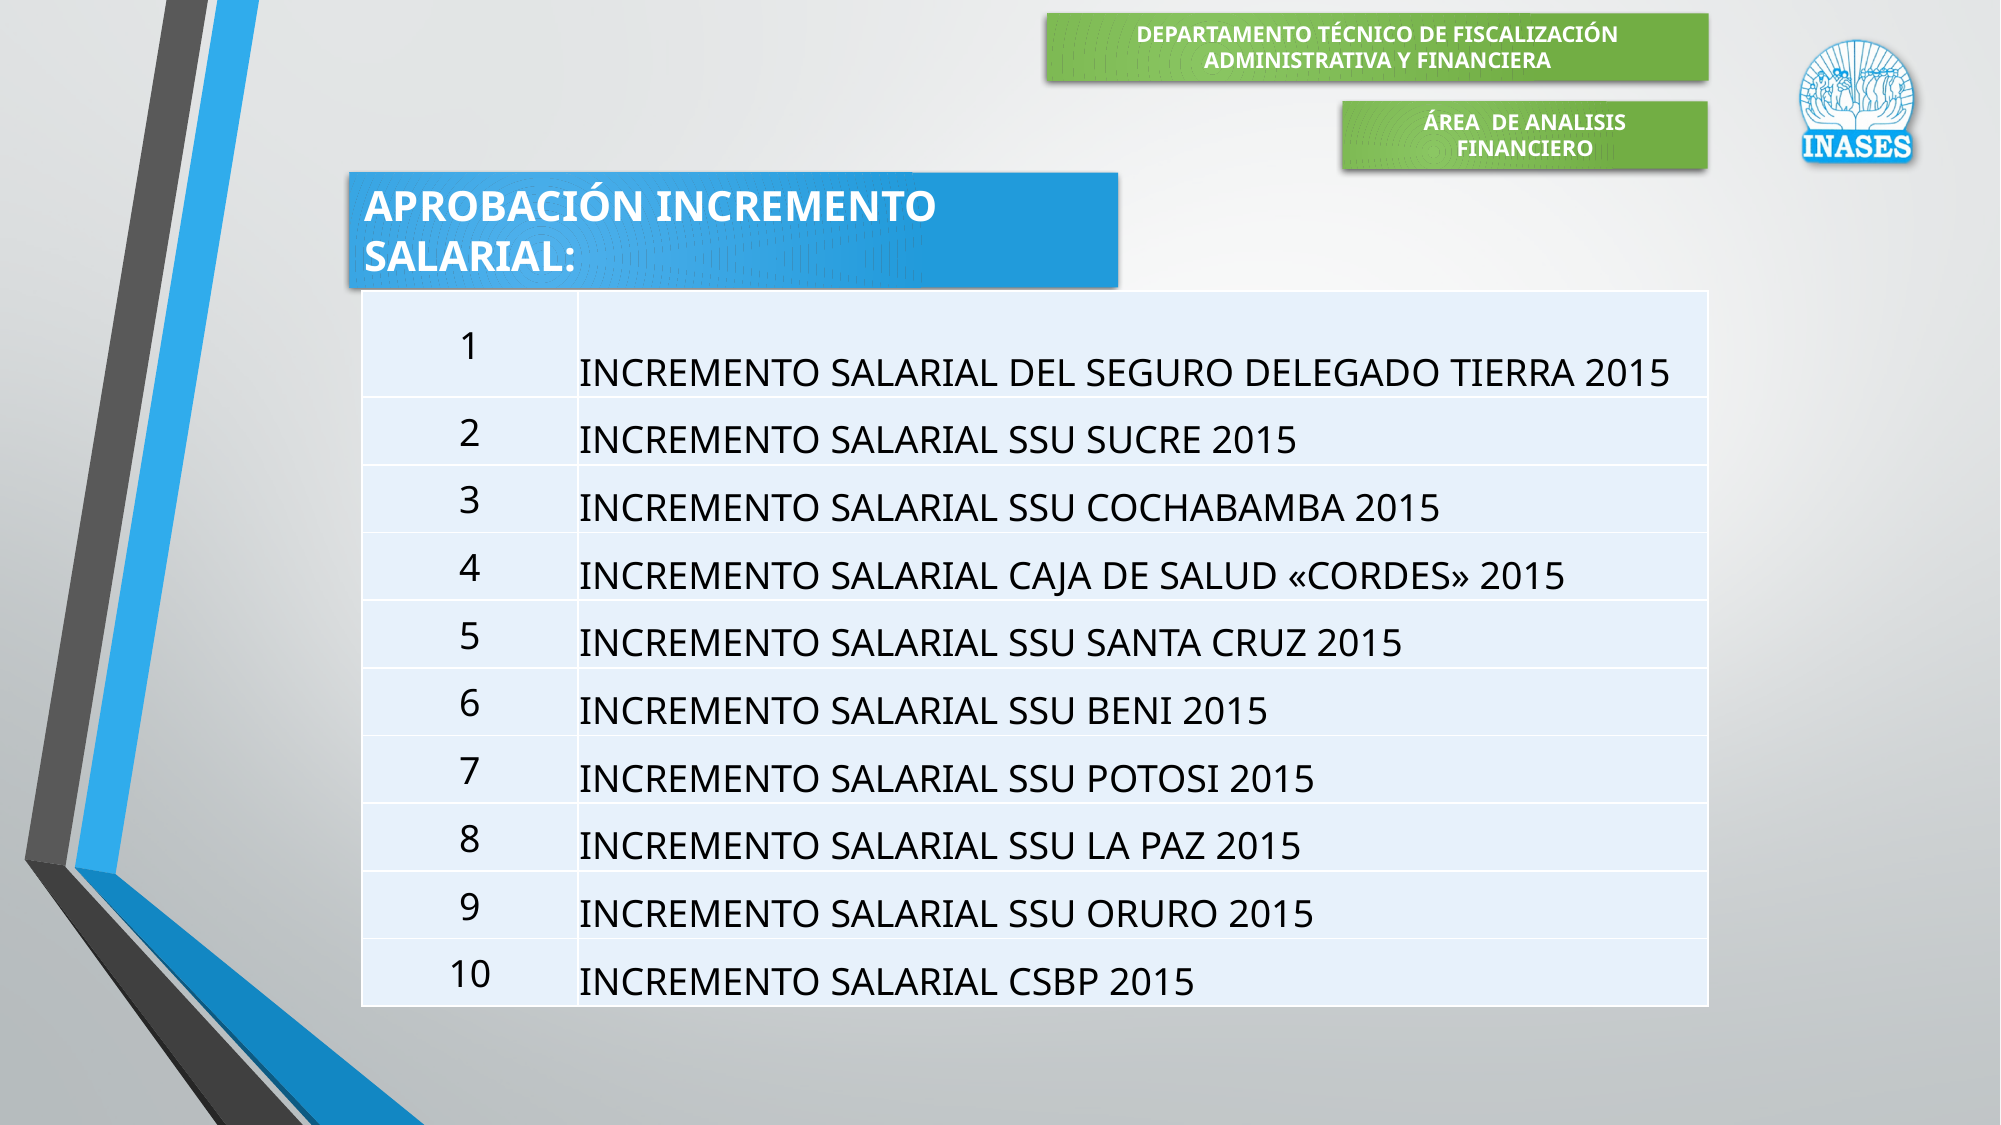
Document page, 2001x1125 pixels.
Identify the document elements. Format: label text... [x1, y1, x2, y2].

table_cell INCREMENTO SALARIAL SSU ORURO 2015 [579, 872, 1707, 938]
table_cell 2 [363, 398, 577, 464]
table_cell 10 [363, 939, 577, 1005]
table_cell 9 [363, 872, 577, 938]
table_cell INCREMENTO SALARIAL SSU SUCRE 2015 [579, 398, 1707, 464]
text_box ÁREA DE ANALISIS FINANCIERO [1342, 101, 1708, 169]
table_header INCREMENTO SALARIAL DEL SEGURO DELEGADO TIERRA 2015 [579, 292, 1707, 396]
table_cell 8 [363, 804, 577, 870]
picture [1796, 36, 1917, 167]
table_cell 4 [363, 533, 577, 599]
table_cell 3 [363, 466, 577, 532]
table_cell 6 [363, 669, 577, 735]
text_box DEPARTAMENTO TÉCNICO DE FISCALIZACIÓN ADMINISTRATIVA Y FINANCIERA [1047, 13, 1709, 81]
table_cell INCREMENTO SALARIAL SSU BENI 2015 [579, 669, 1707, 735]
table_cell 7 [363, 736, 577, 802]
table_cell INCREMENTO SALARIAL SSU POTOSI 2015 [579, 736, 1707, 802]
table_cell INCREMENTO SALARIAL SSU LA PAZ 2015 [579, 804, 1707, 870]
table_cell 5 [363, 601, 577, 667]
table_header 1 [363, 292, 577, 396]
table_cell INCREMENTO SALARIAL CAJA DE SALUD «CORDES» 2015 [579, 533, 1707, 599]
table_cell INCREMENTO SALARIAL CSBP 2015 [579, 939, 1707, 1005]
text_box APROBACIÓN INCREMENTO SALARIAL: [349, 172, 1119, 288]
table_cell INCREMENTO SALARIAL SSU COCHABAMBA 2015 [579, 466, 1707, 532]
table_cell INCREMENTO SALARIAL SSU SANTA CRUZ 2015 [579, 601, 1707, 667]
